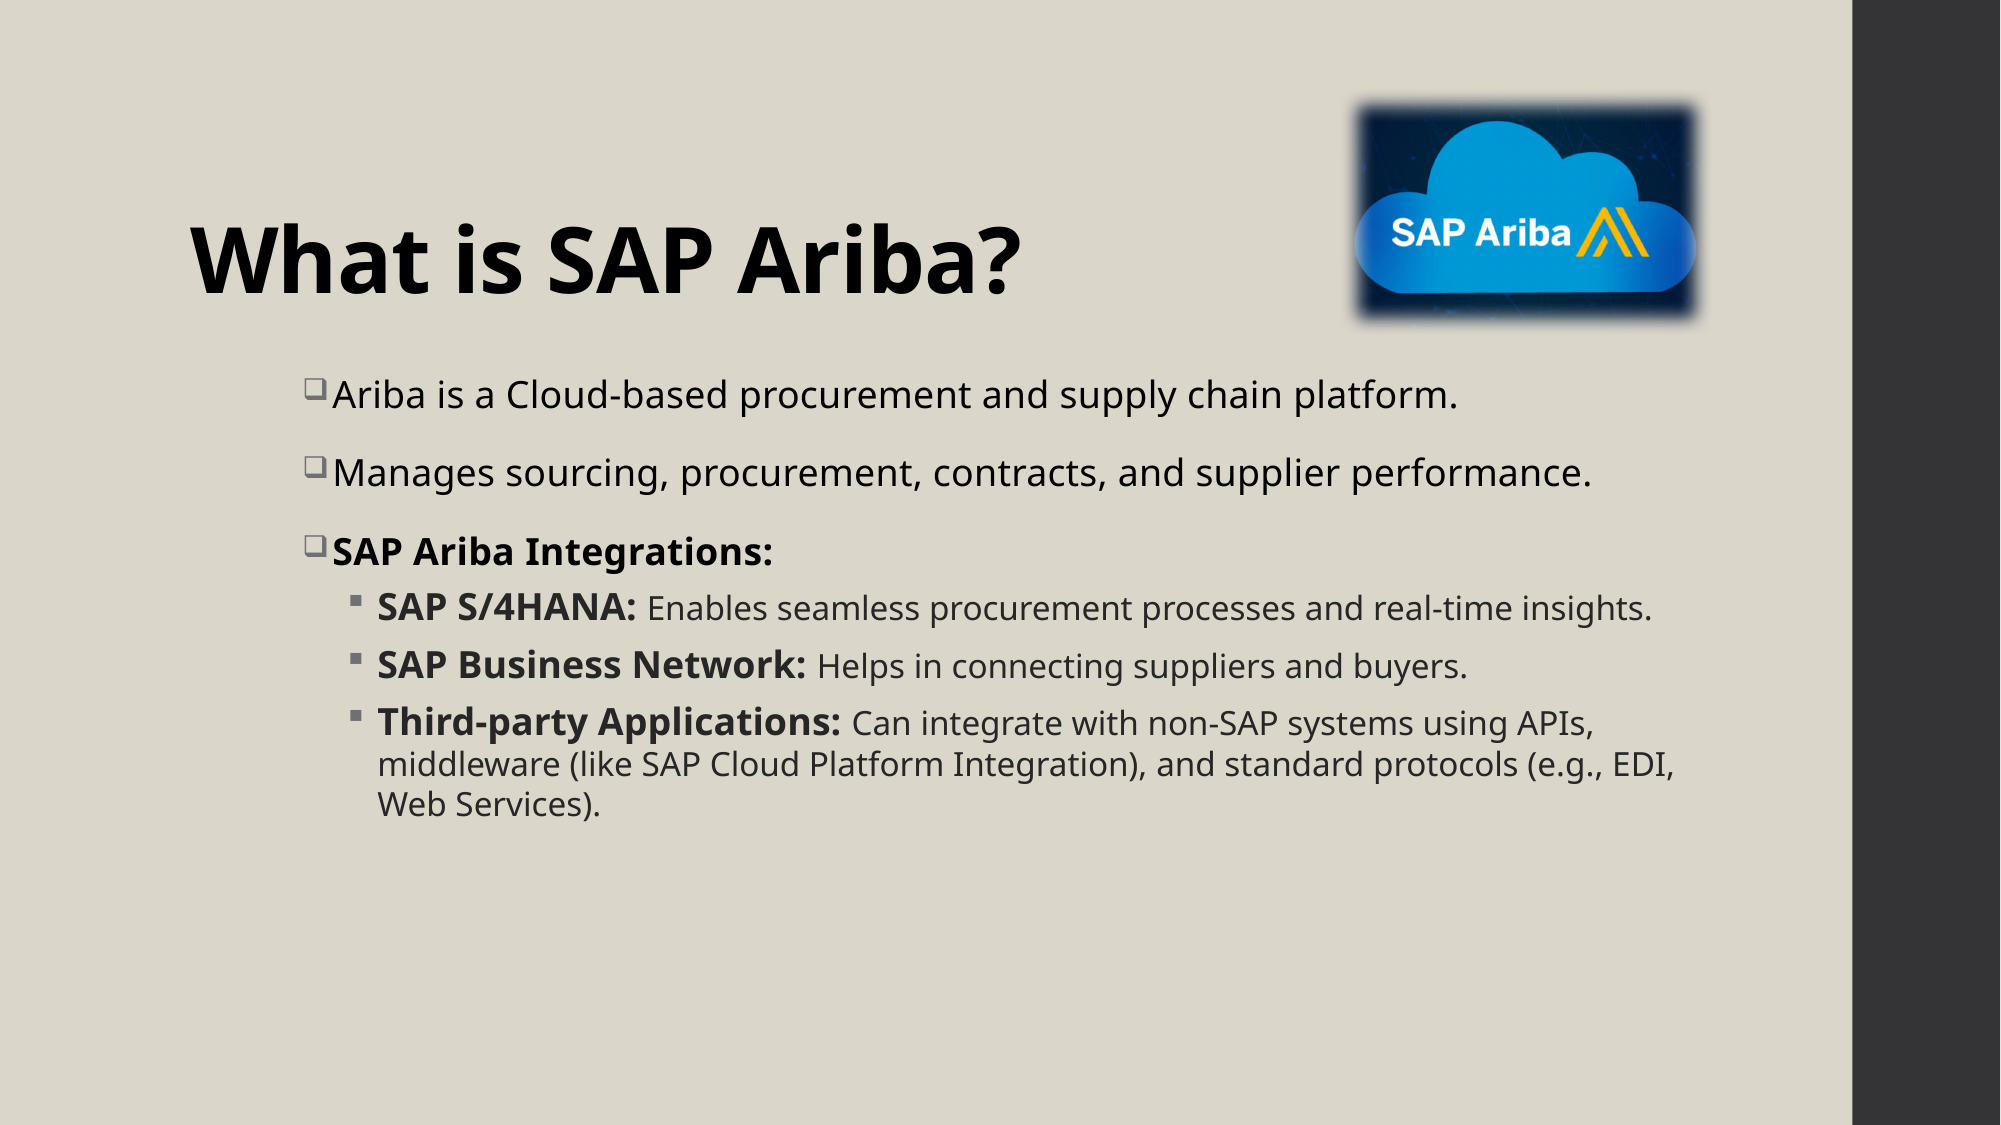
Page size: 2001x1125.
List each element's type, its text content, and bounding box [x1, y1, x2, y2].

picture [1339, 87, 1713, 337]
title What is SAP Ariba? [175, 103, 1160, 321]
list Ariba is a Cloud-based procurement and supply chain platform. Manages sourcing, procurement, contracts, and supplier performance. SAP Ariba Integrations: SAP S/4HANA: Enables seamless procurement processes and real-time insights. SAP Business Network: Helps in connecting suppliers and buyers. Third-party Applications: Can integrate with non-SAP systems using APIs, middleware (like SAP Cloud Platform Integration), and standard protocols (e.g., EDI, Web Services). [287, 363, 1712, 1028]
